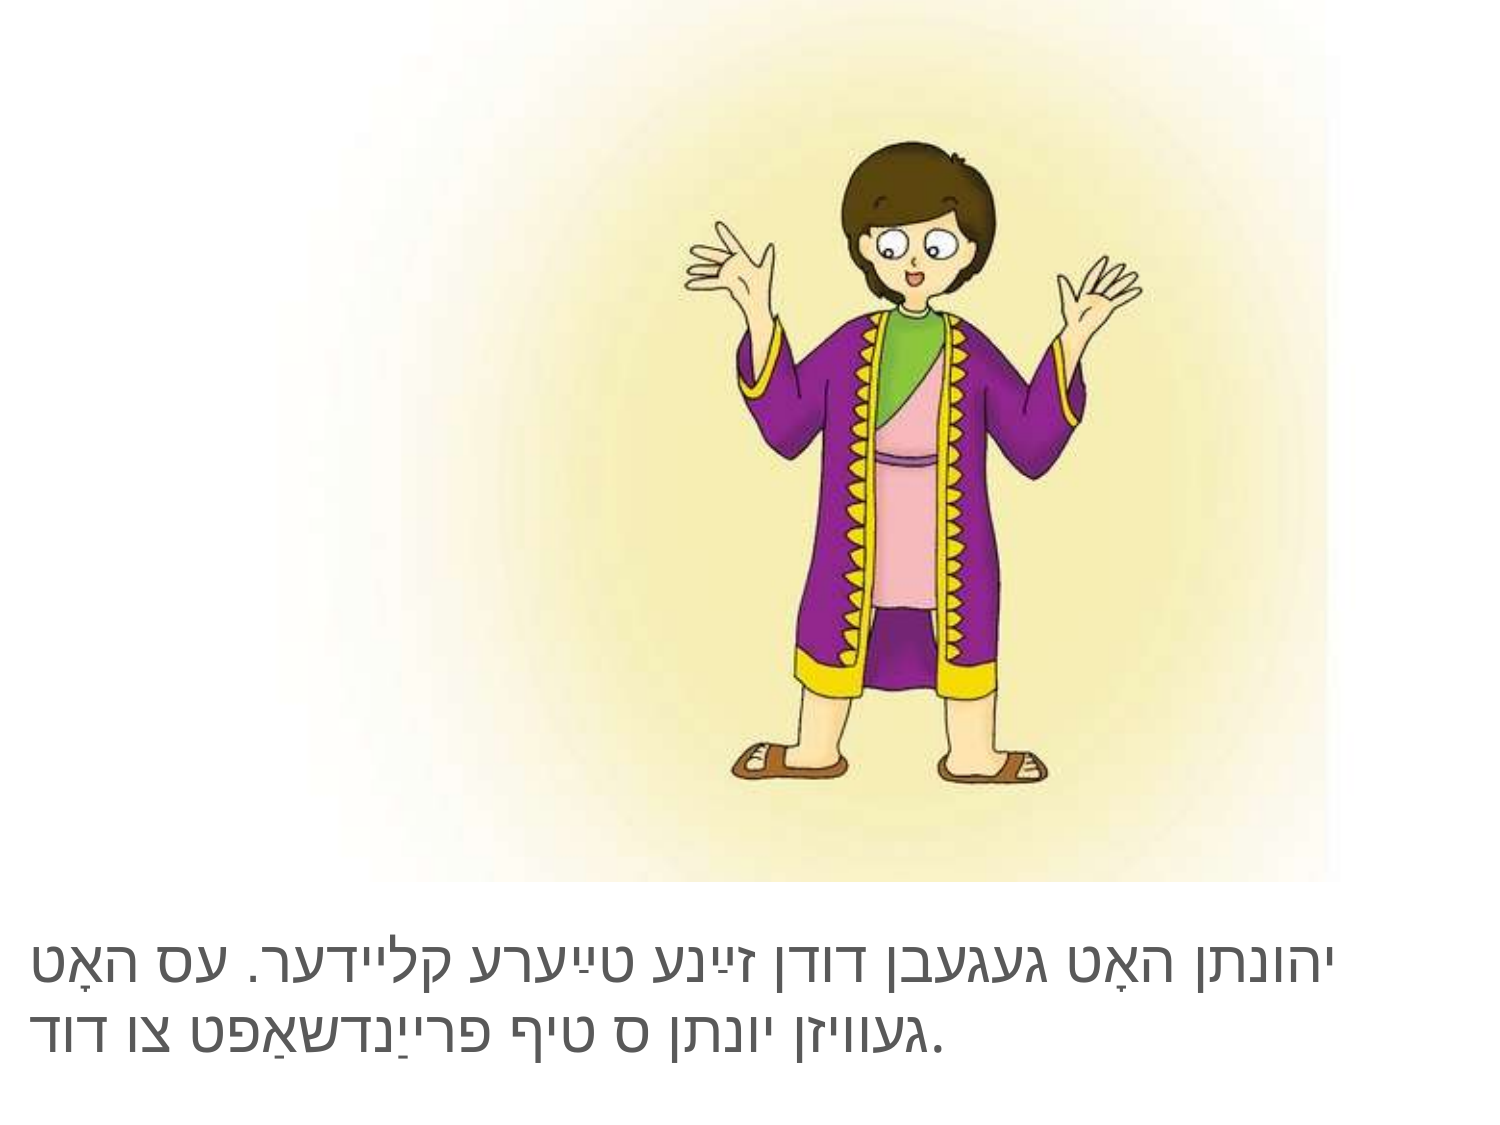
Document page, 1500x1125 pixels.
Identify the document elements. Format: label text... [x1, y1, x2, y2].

text_box יהונתן האָט געגעבן דודן זײַנע טײַערע קלײדער. עס האָט געוויזן יונתן ס טיף פרייַנדשאַפט צו דוד. [14, 916, 1436, 1072]
picture [125, 0, 1375, 882]
